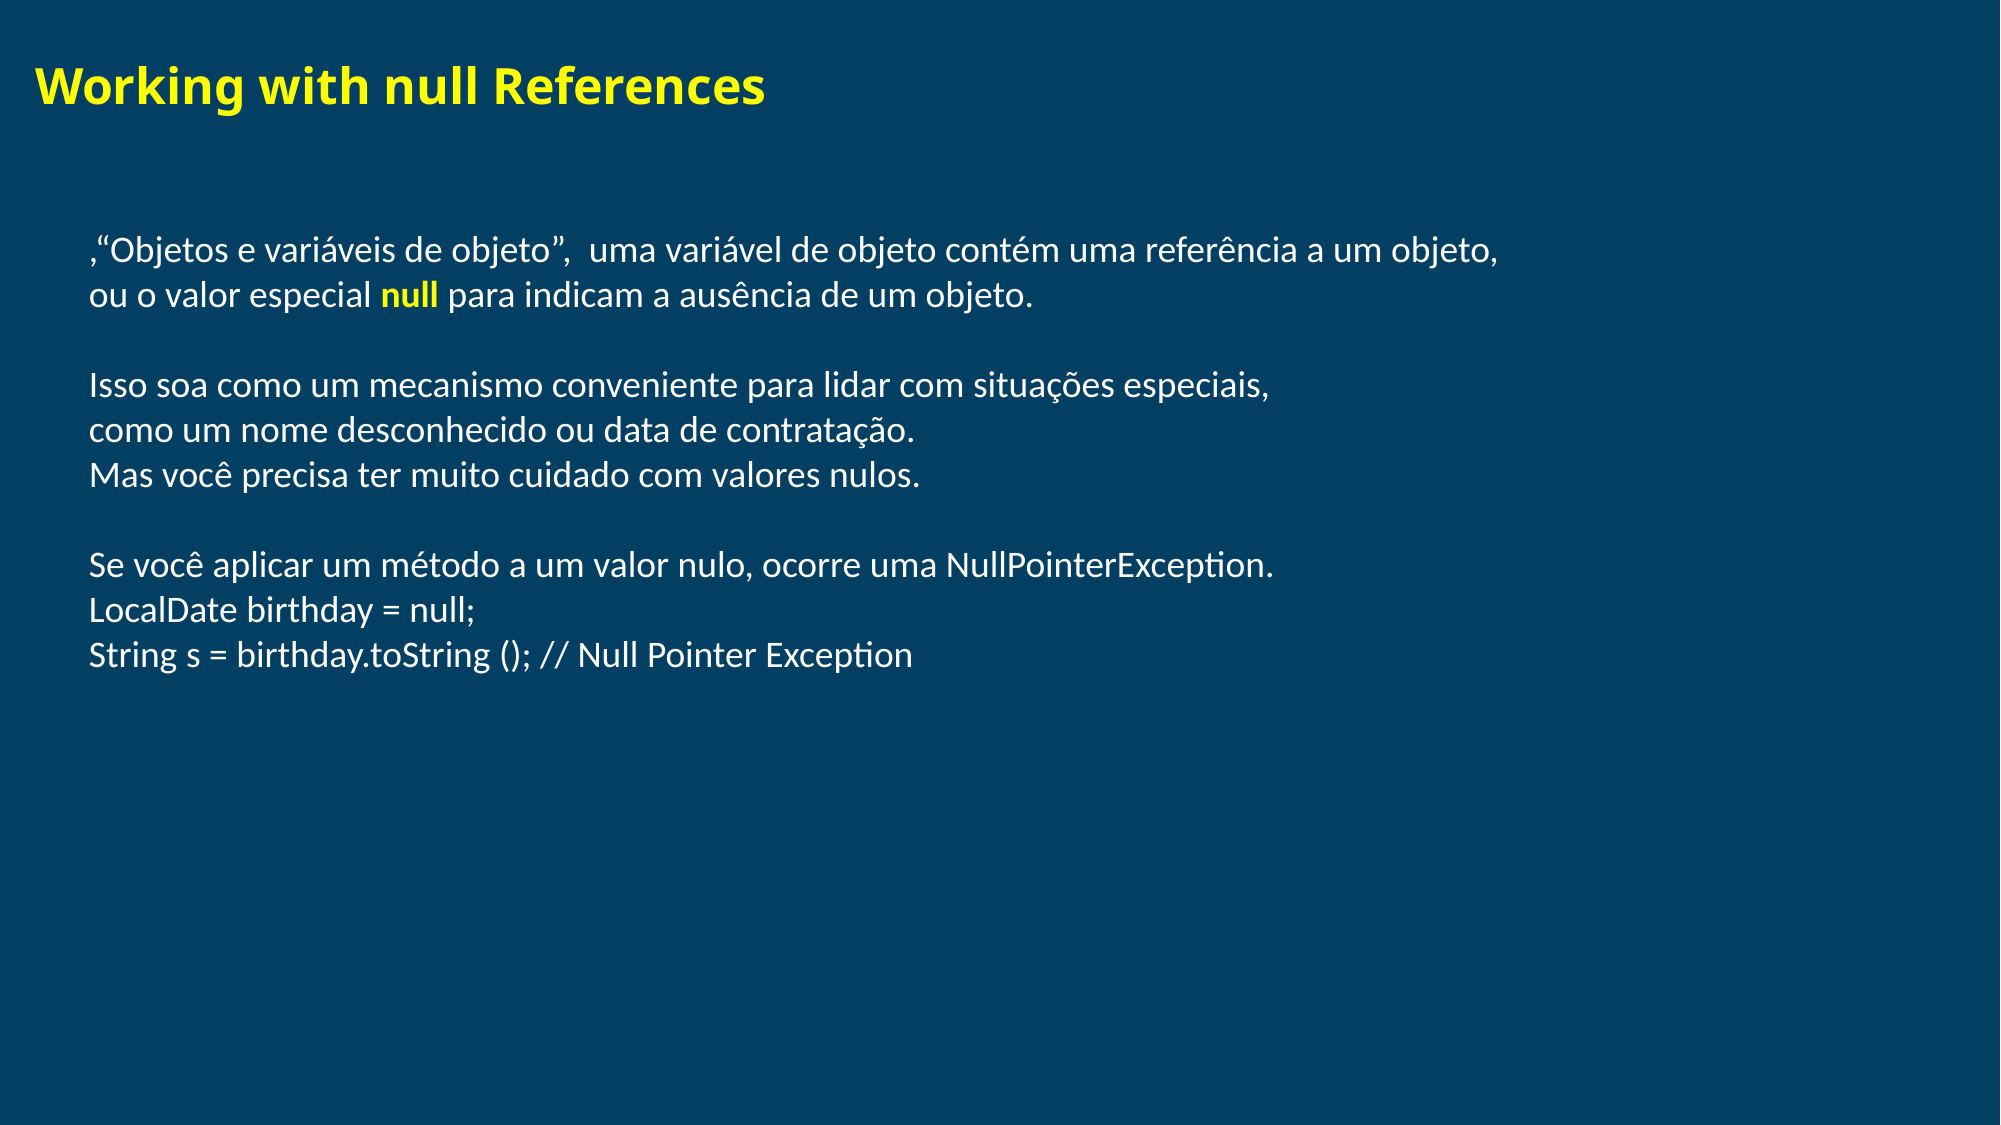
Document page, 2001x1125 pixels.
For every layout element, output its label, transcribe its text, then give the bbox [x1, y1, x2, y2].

title Working with null References [33, 0, 1364, 179]
text_box ,“Objetos e variáveis de objeto”, uma variável de objeto contém uma referência a um objeto, ou o valor especial null para indicam a ausência de um objeto. Isso soa como um mecanismo conveniente para lidar com situações especiais, como um nome desconhecido ou data de contratação. Mas você precisa ter muito cuidado com valores nulos. Se você aplicar um método a um valor nulo, ocorre uma NullPointerException. LocalDate birthday = null; String s = birthday.toString (); // Null Pointer Exception [74, 217, 1959, 727]
